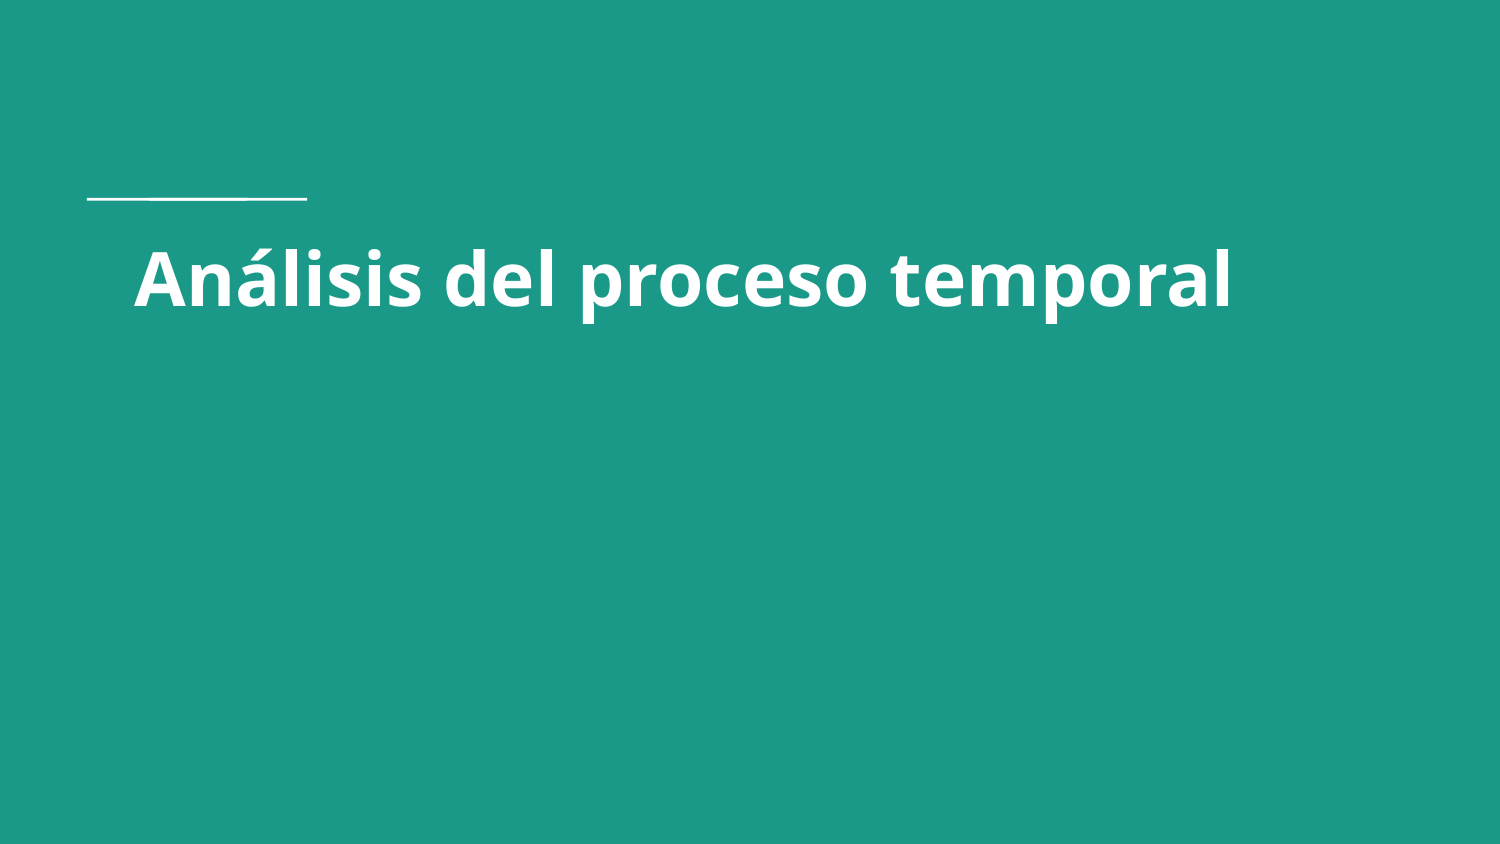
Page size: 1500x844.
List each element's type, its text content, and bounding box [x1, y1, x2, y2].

title Análisis del proceso temporal [119, 216, 1381, 466]
